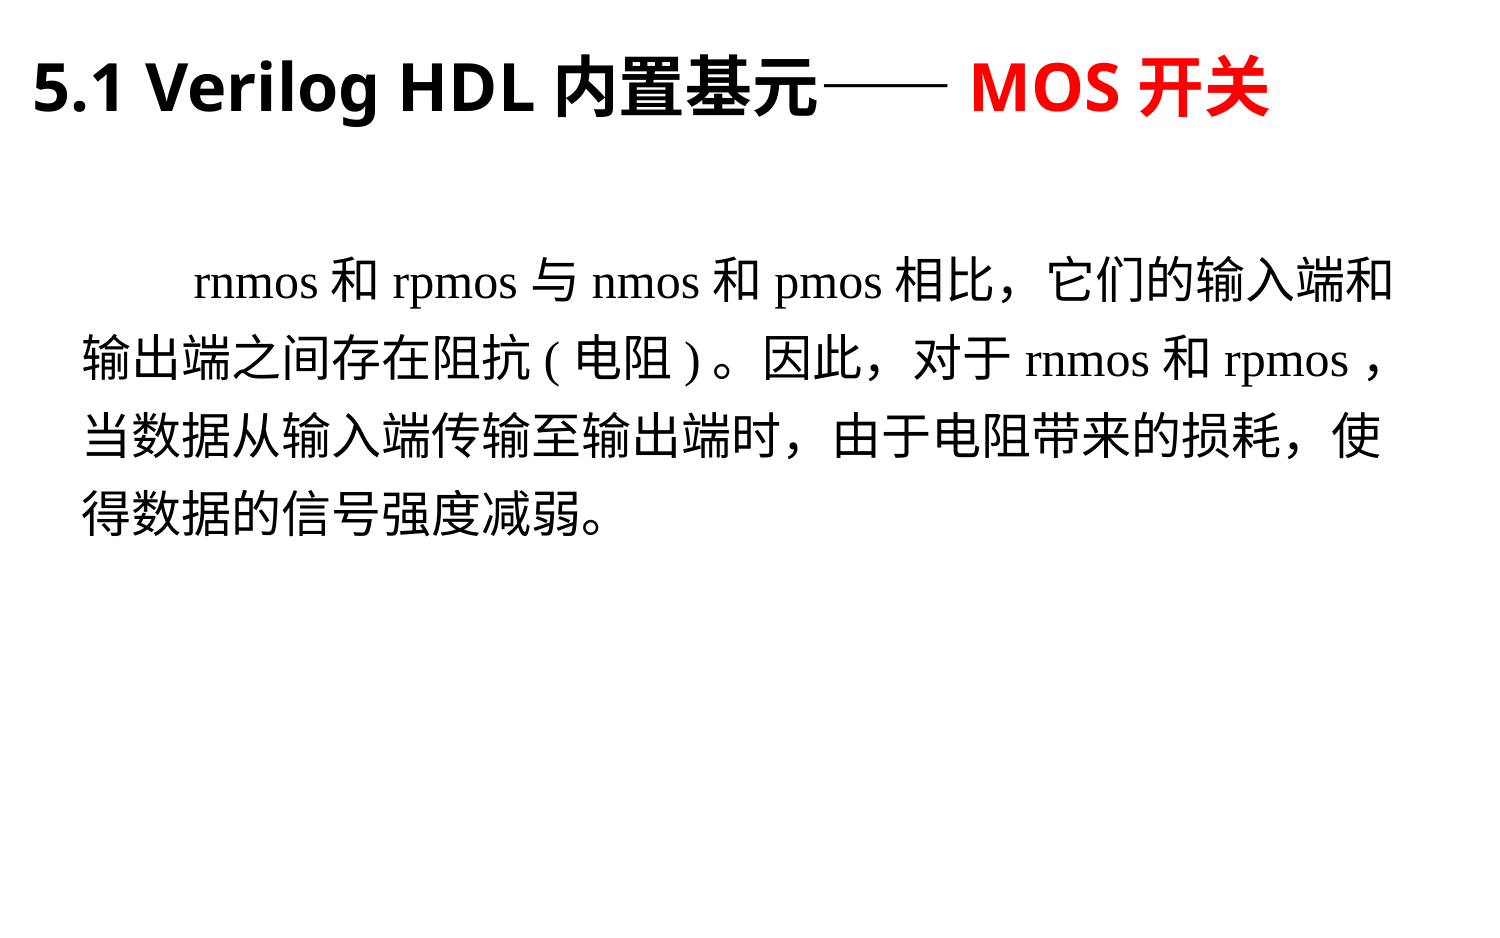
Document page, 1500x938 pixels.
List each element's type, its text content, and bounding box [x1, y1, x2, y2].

text_box 5.1 Verilog HDL内置基元——MOS开关 [17, 37, 1471, 132]
title rnmos和rpmos与nmos和pmos相比，它们的输入端和输出端之间存在阻抗(电阻)。因此，对于rnmos和rpmos，当数据从输入端传输至输出端时，由于电阻带来的损耗，使得数据的信号强度减弱。 [81, 132, 1417, 861]
